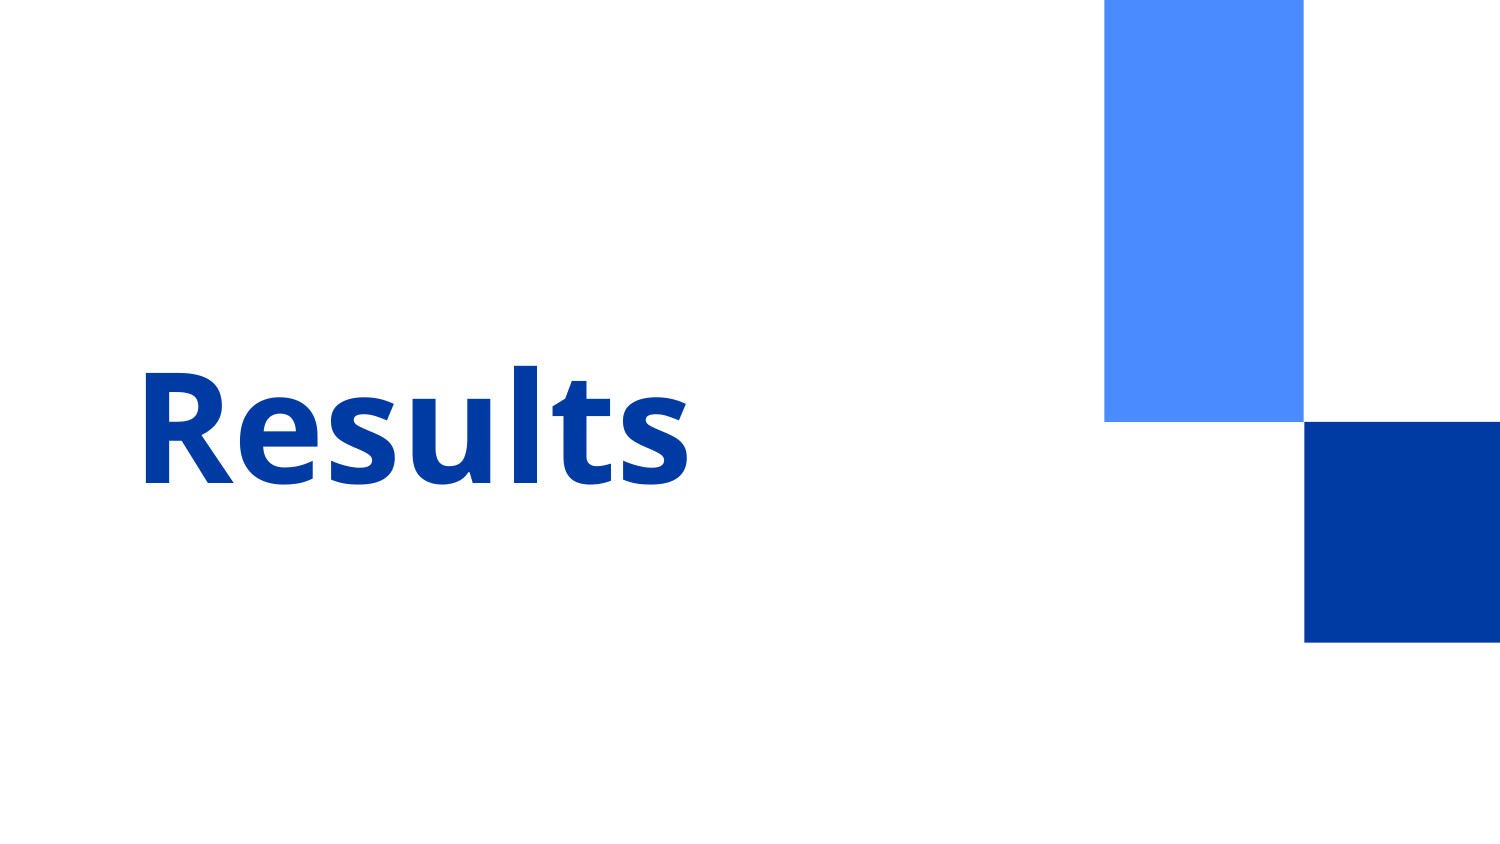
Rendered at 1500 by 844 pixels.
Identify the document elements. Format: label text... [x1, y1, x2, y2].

title Results [116, 191, 1025, 652]
